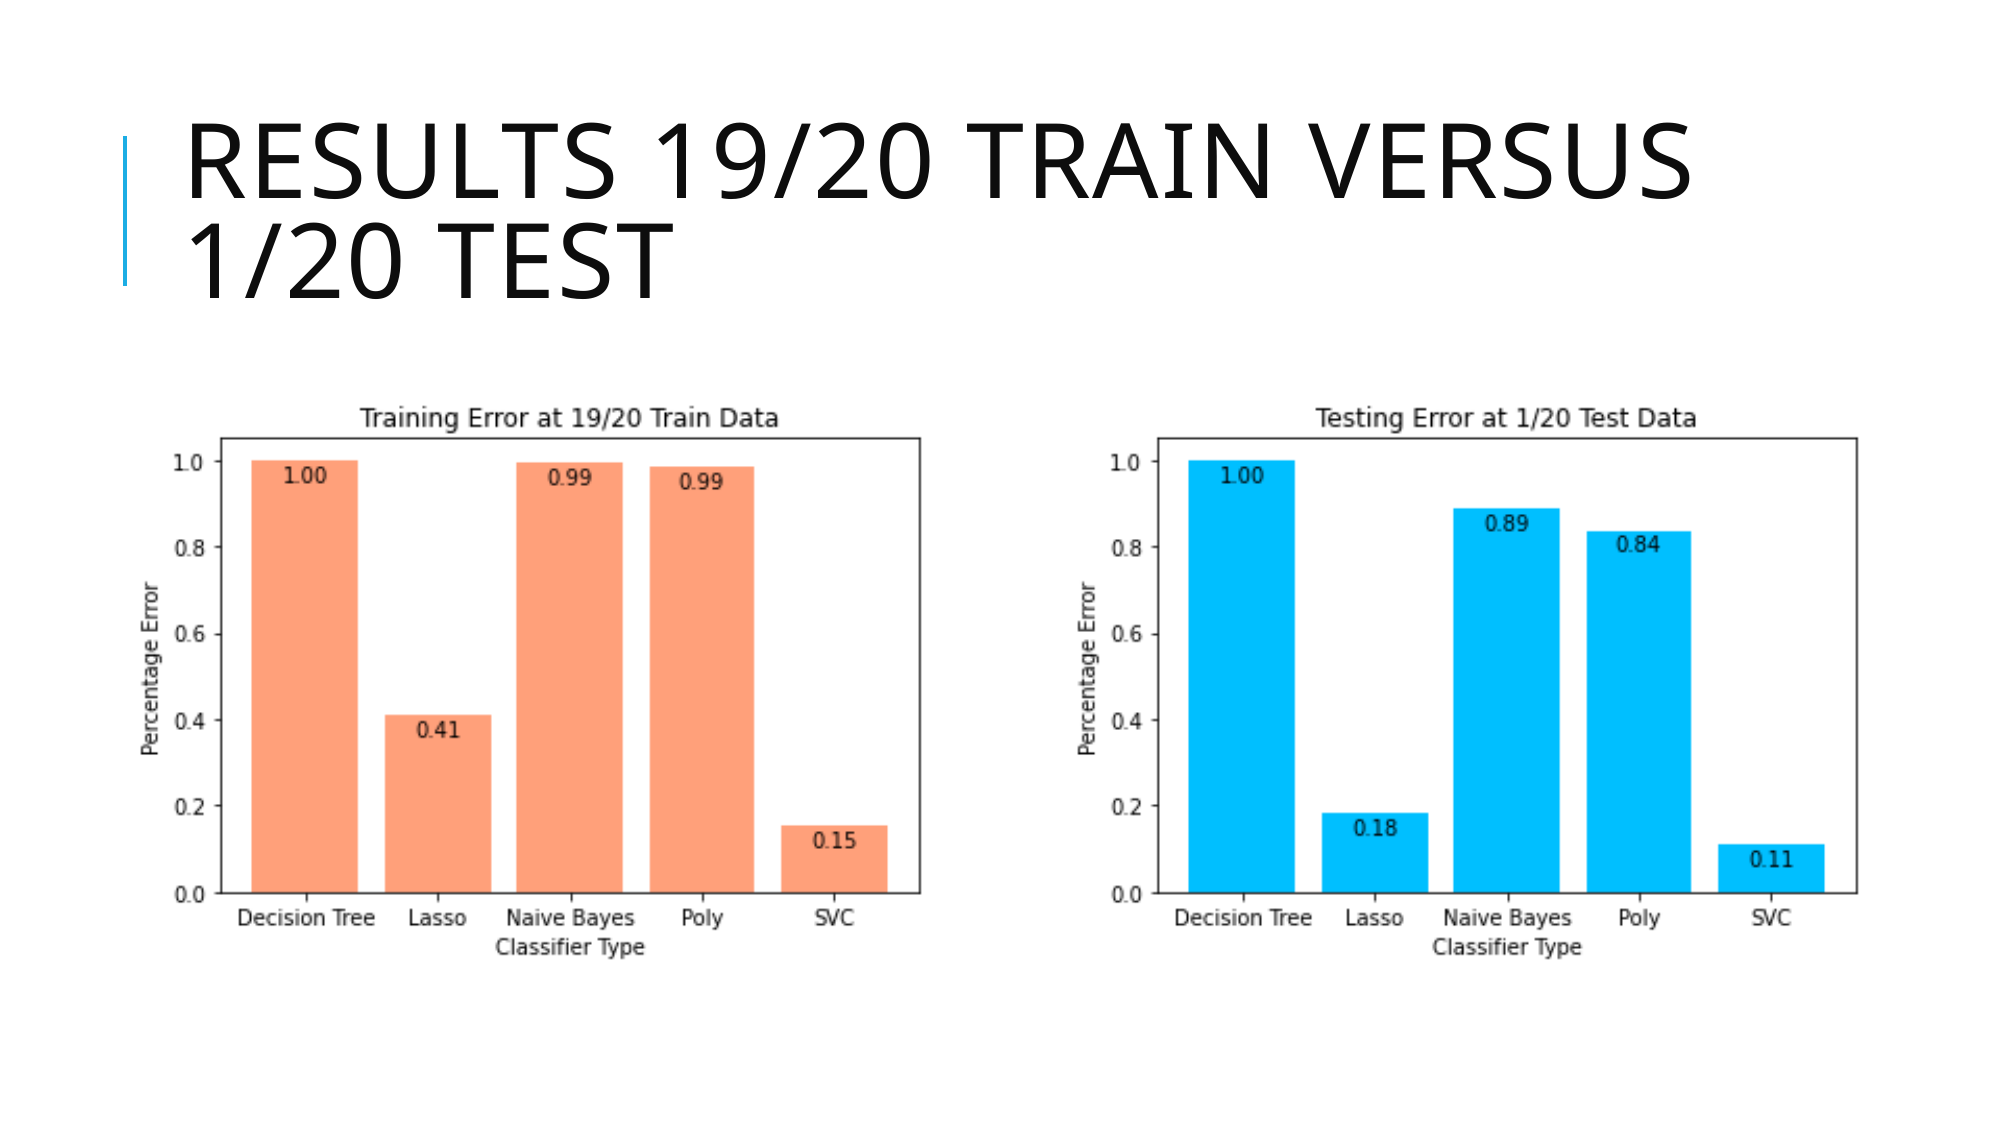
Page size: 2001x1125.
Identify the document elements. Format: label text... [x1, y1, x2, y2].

picture [128, 392, 934, 972]
picture [1066, 392, 1872, 972]
title Results 19/20 train versus 1/20 test [168, 96, 1763, 342]
